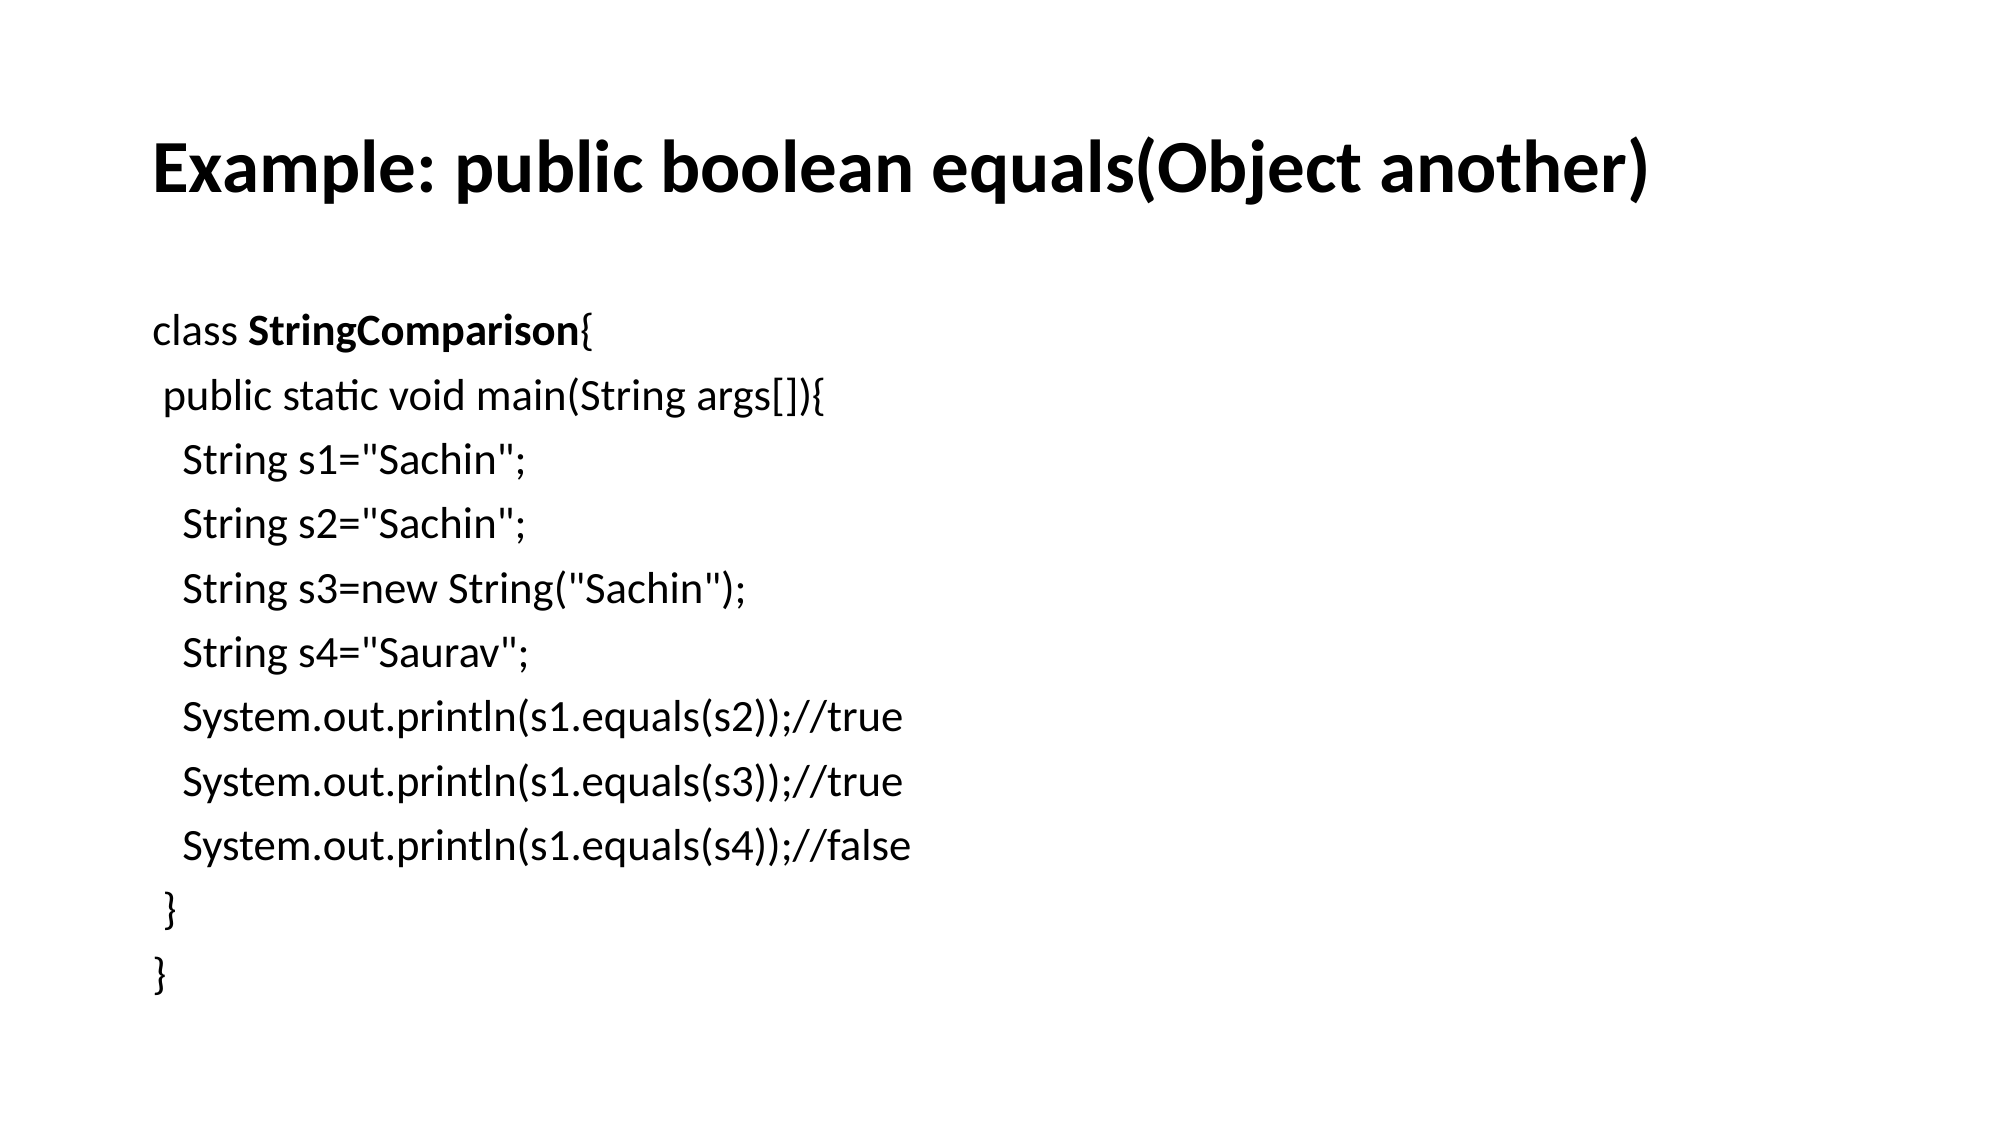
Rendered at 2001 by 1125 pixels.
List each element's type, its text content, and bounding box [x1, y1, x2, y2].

list class StringComparison{ public static void main(String args[]){ String s1="Sachin"; String s2="Sachin"; String s3=new String("Sachin"); String s4="Saurav"; System.out.println(s1.equals(s2));//true System.out.println(s1.equals(s3));//true System.out.println(s1.equals(s4));//false } } [137, 299, 1863, 1014]
title Example: public boolean equals(Object another) [137, 59, 1863, 278]
